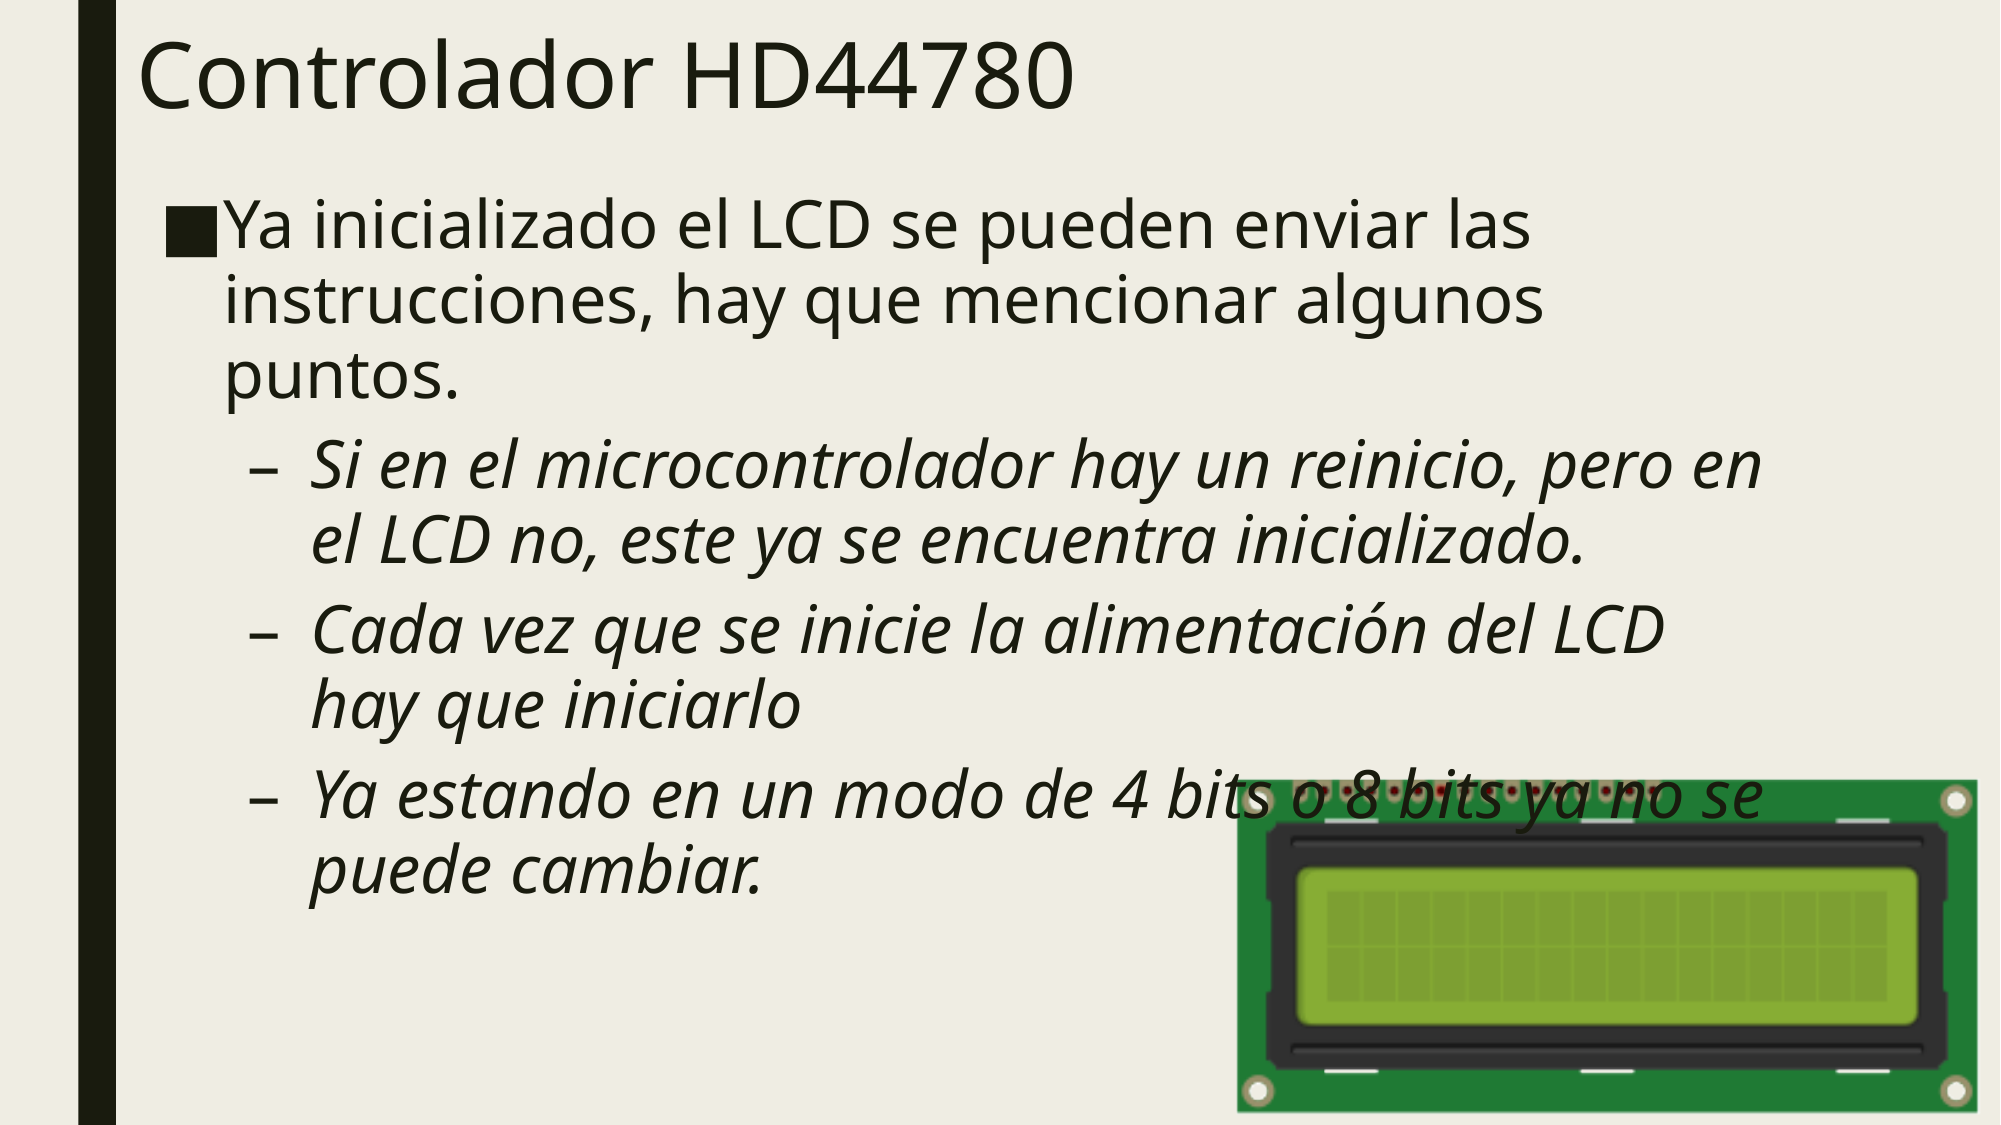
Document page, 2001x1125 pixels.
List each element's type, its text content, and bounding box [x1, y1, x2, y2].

picture [1233, 771, 2000, 1125]
title Controlador HD44780 [121, 22, 1697, 267]
list Ya inicializado el LCD se pueden enviar las instrucciones, hay que mencionar algunos puntos. Si en el microcontrolador hay un reinicio, pero en el LCD no, este ya se encuentra inicializado. Cada vez que se inicie la alimentación del LCD hay que iniciarlo Ya estando en un modo de 4 bits o 8 bits ya no se puede cambiar. [145, 180, 1793, 945]
